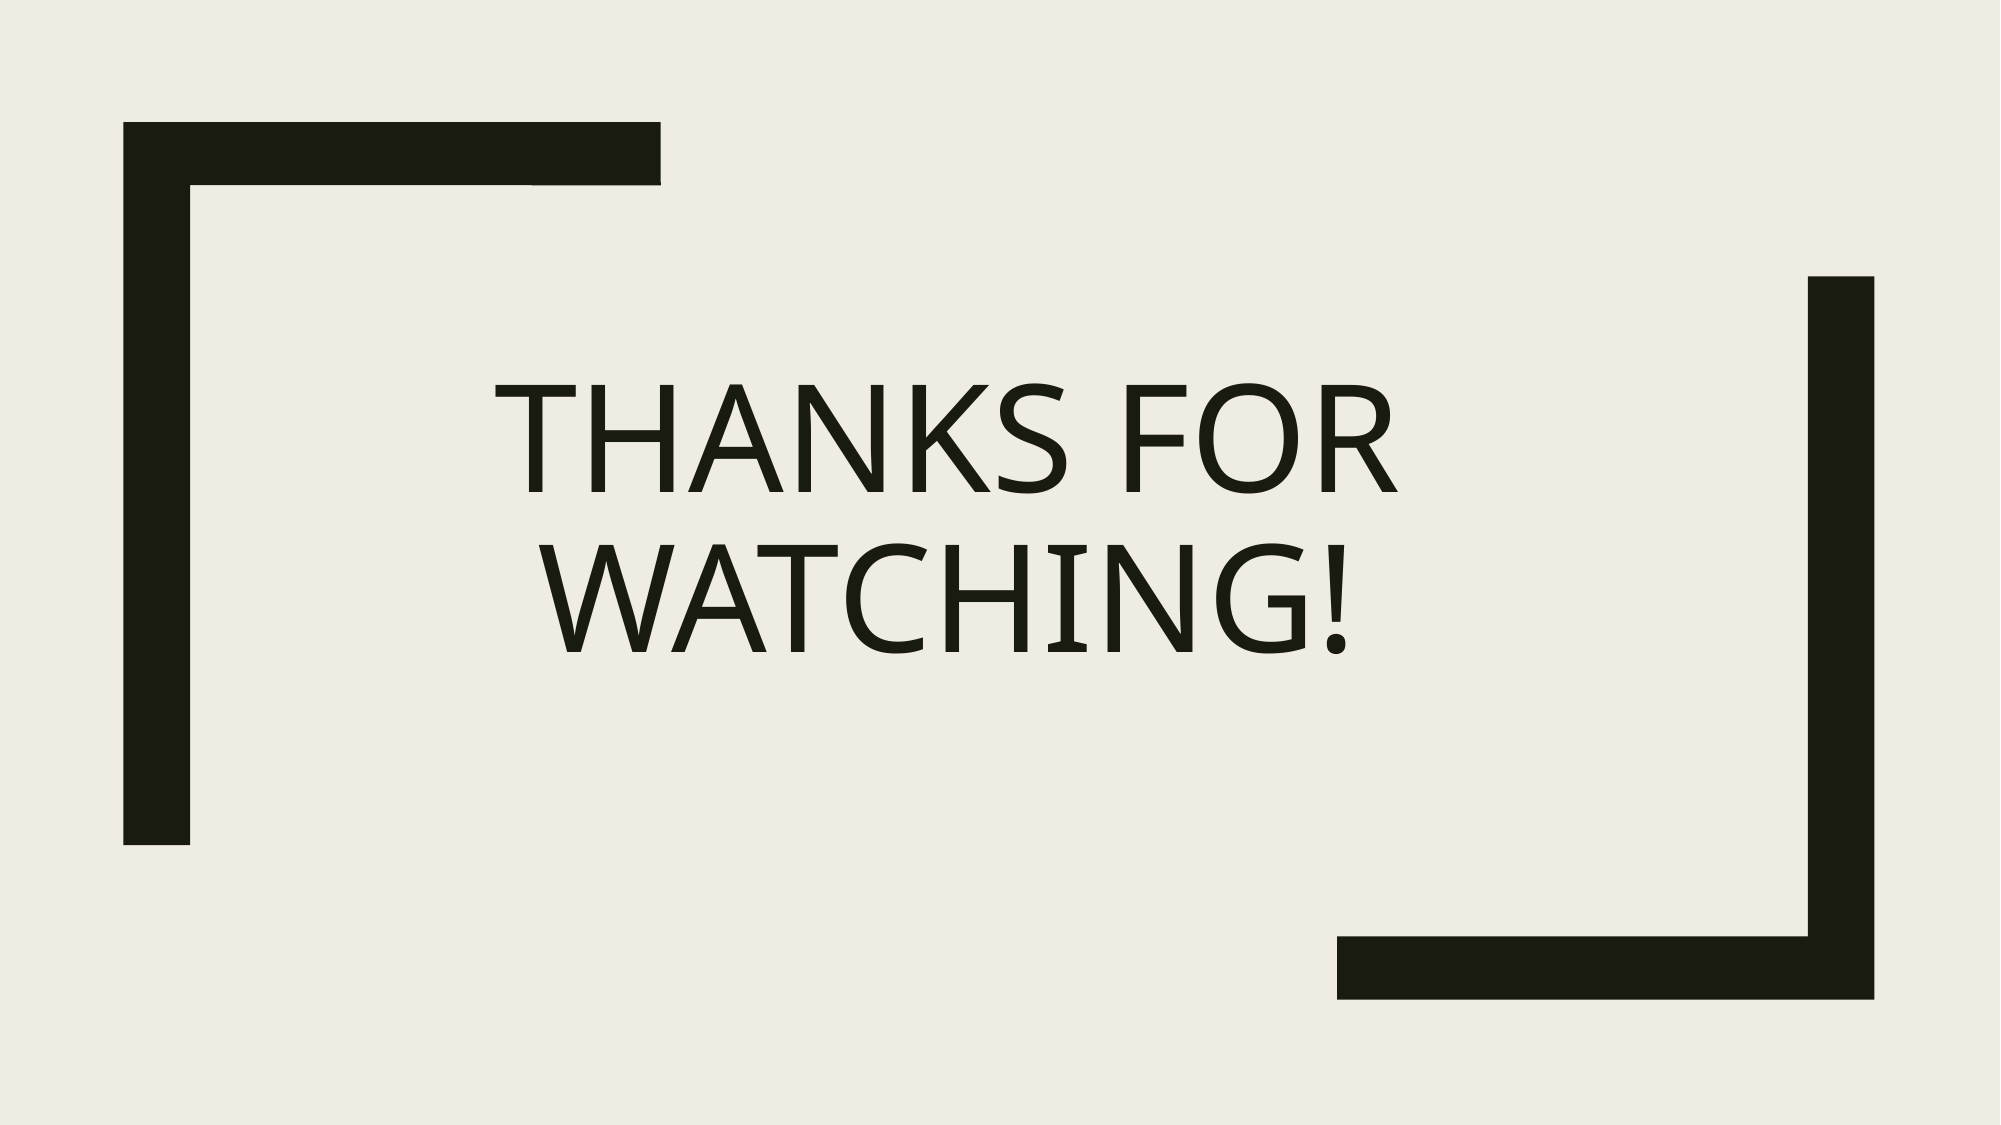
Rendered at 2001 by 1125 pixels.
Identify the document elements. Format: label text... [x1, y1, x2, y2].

title Thanks for watching! [261, 347, 1634, 692]
